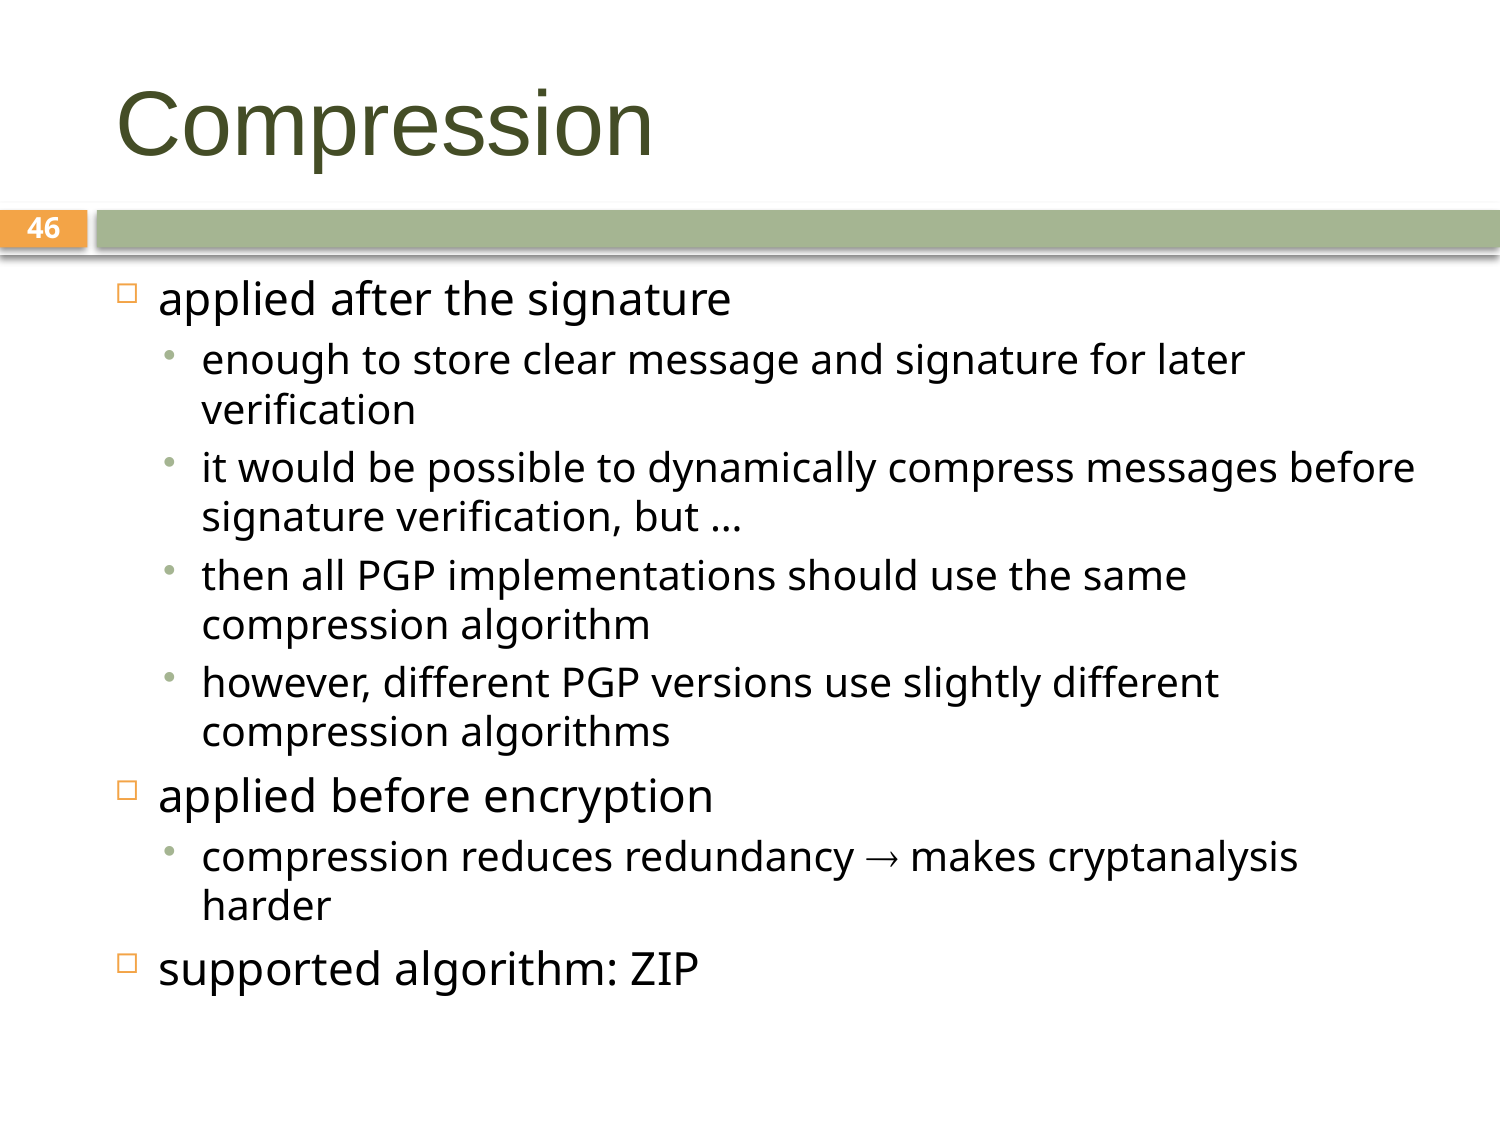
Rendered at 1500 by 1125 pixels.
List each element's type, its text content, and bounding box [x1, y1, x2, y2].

slide_number 46 [0, 208, 88, 249]
list applied after the signature enough to store clear message and signature for later verification it would be possible to dynamically compress messages before signature verification, but … then all PGP implementations should use the same compression algorithm however, different PGP versions use slightly different compression algorithms applied before encryption compression reduces redundancy ® makes cryptanalysis harder supported algorithm: ZIP [100, 262, 1438, 1005]
title Compression [100, 37, 1438, 200]
